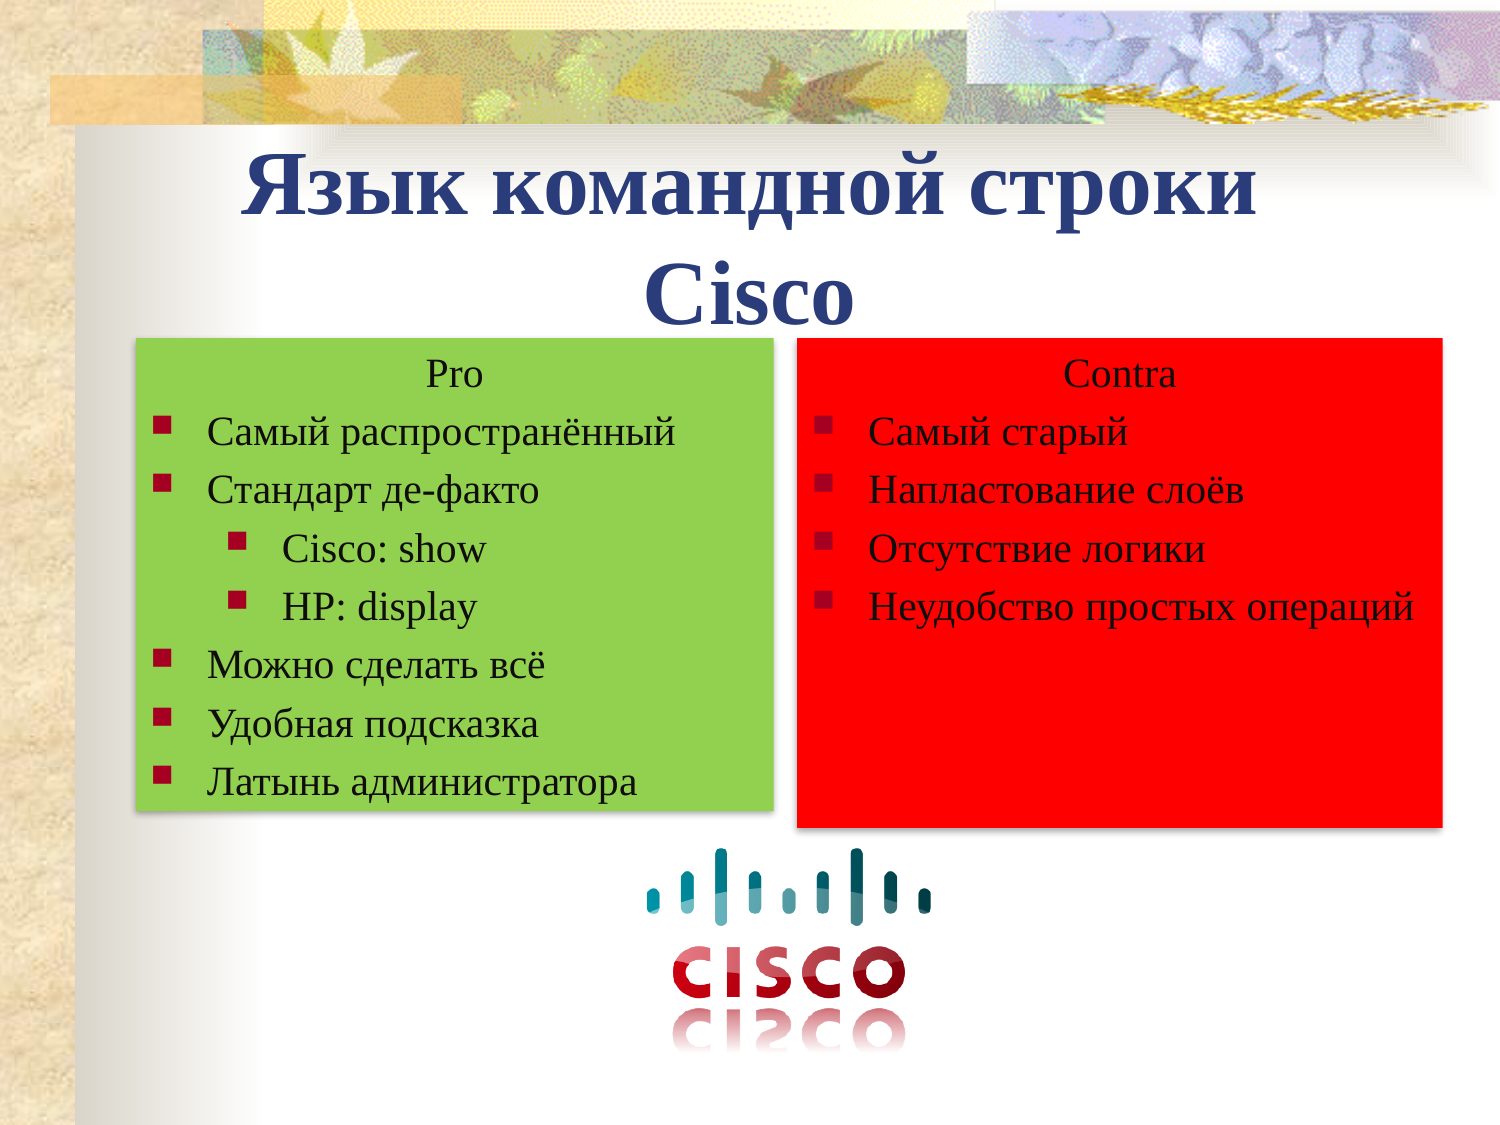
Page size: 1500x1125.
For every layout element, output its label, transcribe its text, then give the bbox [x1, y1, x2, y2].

text_box Pro Самый распространённый Стандарт де-факто Cisco: show HP: display Можно сделать всё Удобная подсказка Латынь администратора [135, 338, 774, 812]
picture [0, 0, 1500, 1125]
text_box Contra Самый старый Напластование слоёв Отсутствие логики Неудобство простых операций [797, 338, 1443, 828]
text_box Язык командной строки Cisco [112, 115, 1388, 281]
picture [619, 827, 957, 1081]
